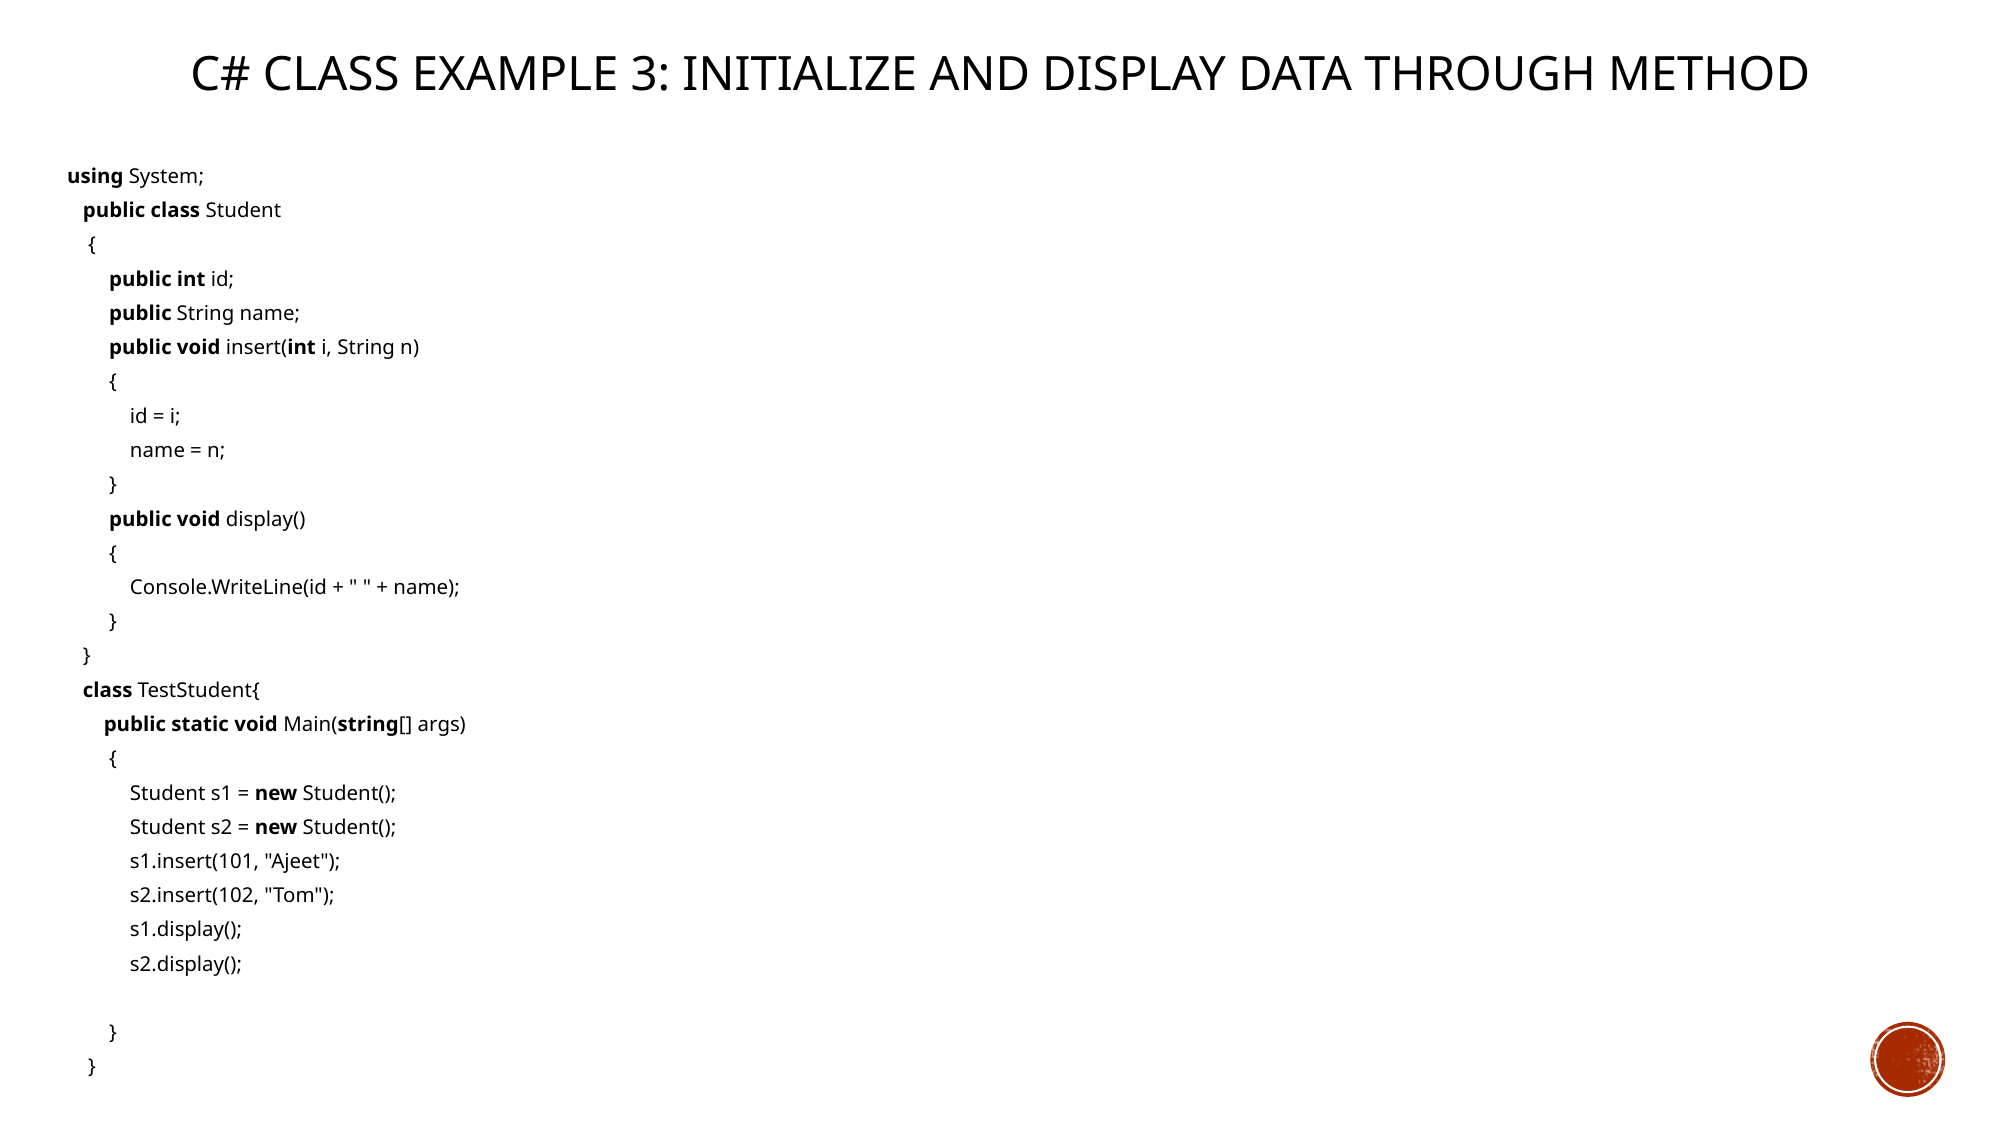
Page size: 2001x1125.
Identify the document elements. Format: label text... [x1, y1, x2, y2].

title C# Class Example 3: Initialize and Display data through method [175, 19, 1826, 132]
list using System; public class Student { public int id; public String name; public void insert(int i, String n) { id = i; name = n; } public void display() { Console.WriteLine(id + " " + name); } } class TestStudent{ public static void Main(string[] args) { Student s1 = new Student(); Student s2 = new Student(); s1.insert(101, "Ajeet"); s2.insert(102, "Tom"); s1.display(); s2.display(); } } [52, 158, 1957, 1096]
